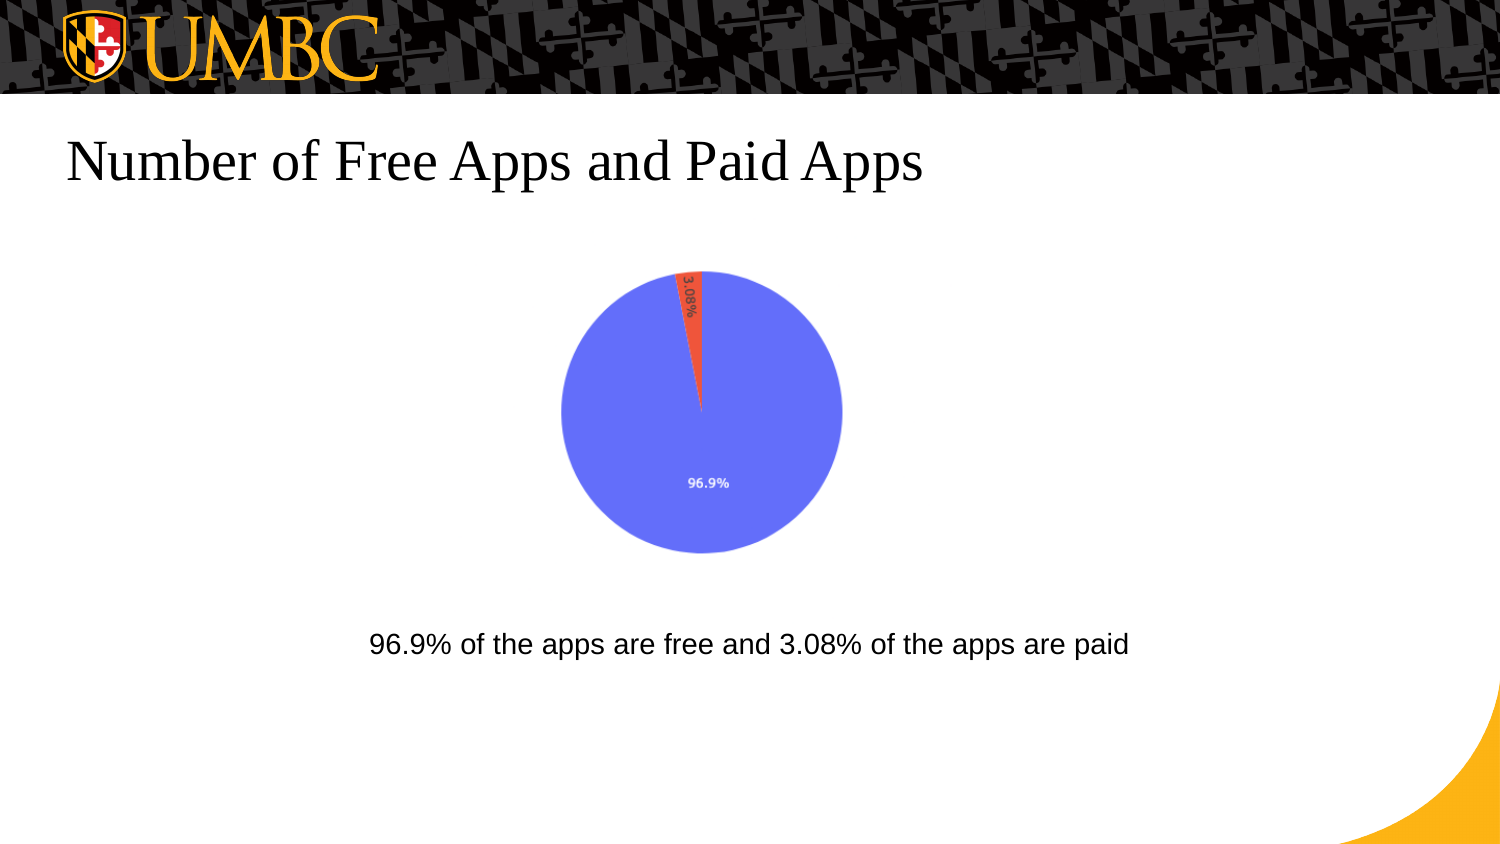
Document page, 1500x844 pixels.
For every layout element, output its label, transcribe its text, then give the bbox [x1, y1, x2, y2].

picture [1338, 679, 1500, 844]
text_box 96.9% of the apps are free and 3.08% of the apps are paid [354, 617, 1146, 668]
title Number of Free Apps and Paid Apps [51, 106, 1449, 201]
picture [452, 200, 952, 628]
picture [0, 0, 1500, 94]
